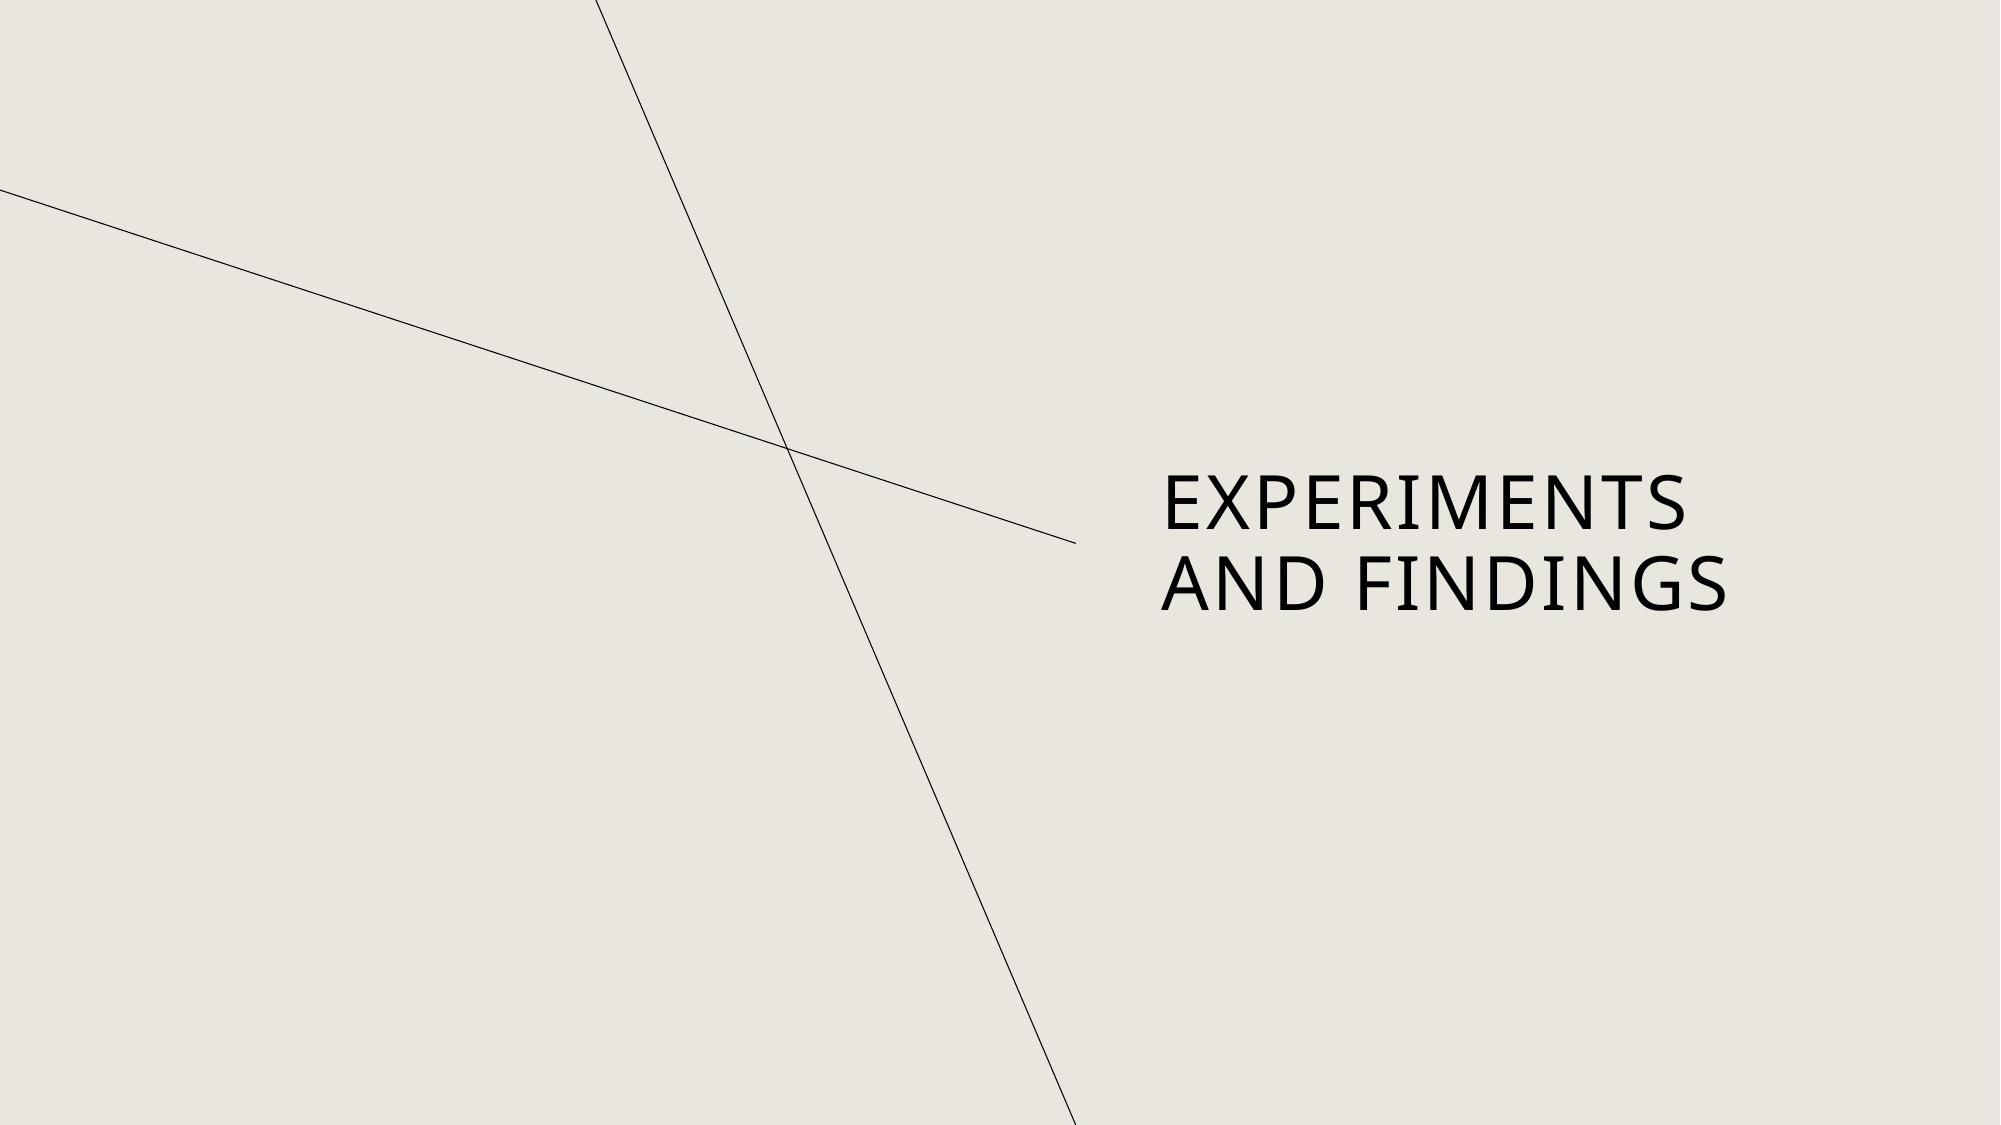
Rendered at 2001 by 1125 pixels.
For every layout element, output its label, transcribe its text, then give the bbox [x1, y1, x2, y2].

title Experiments and findings [1146, 79, 1833, 634]
